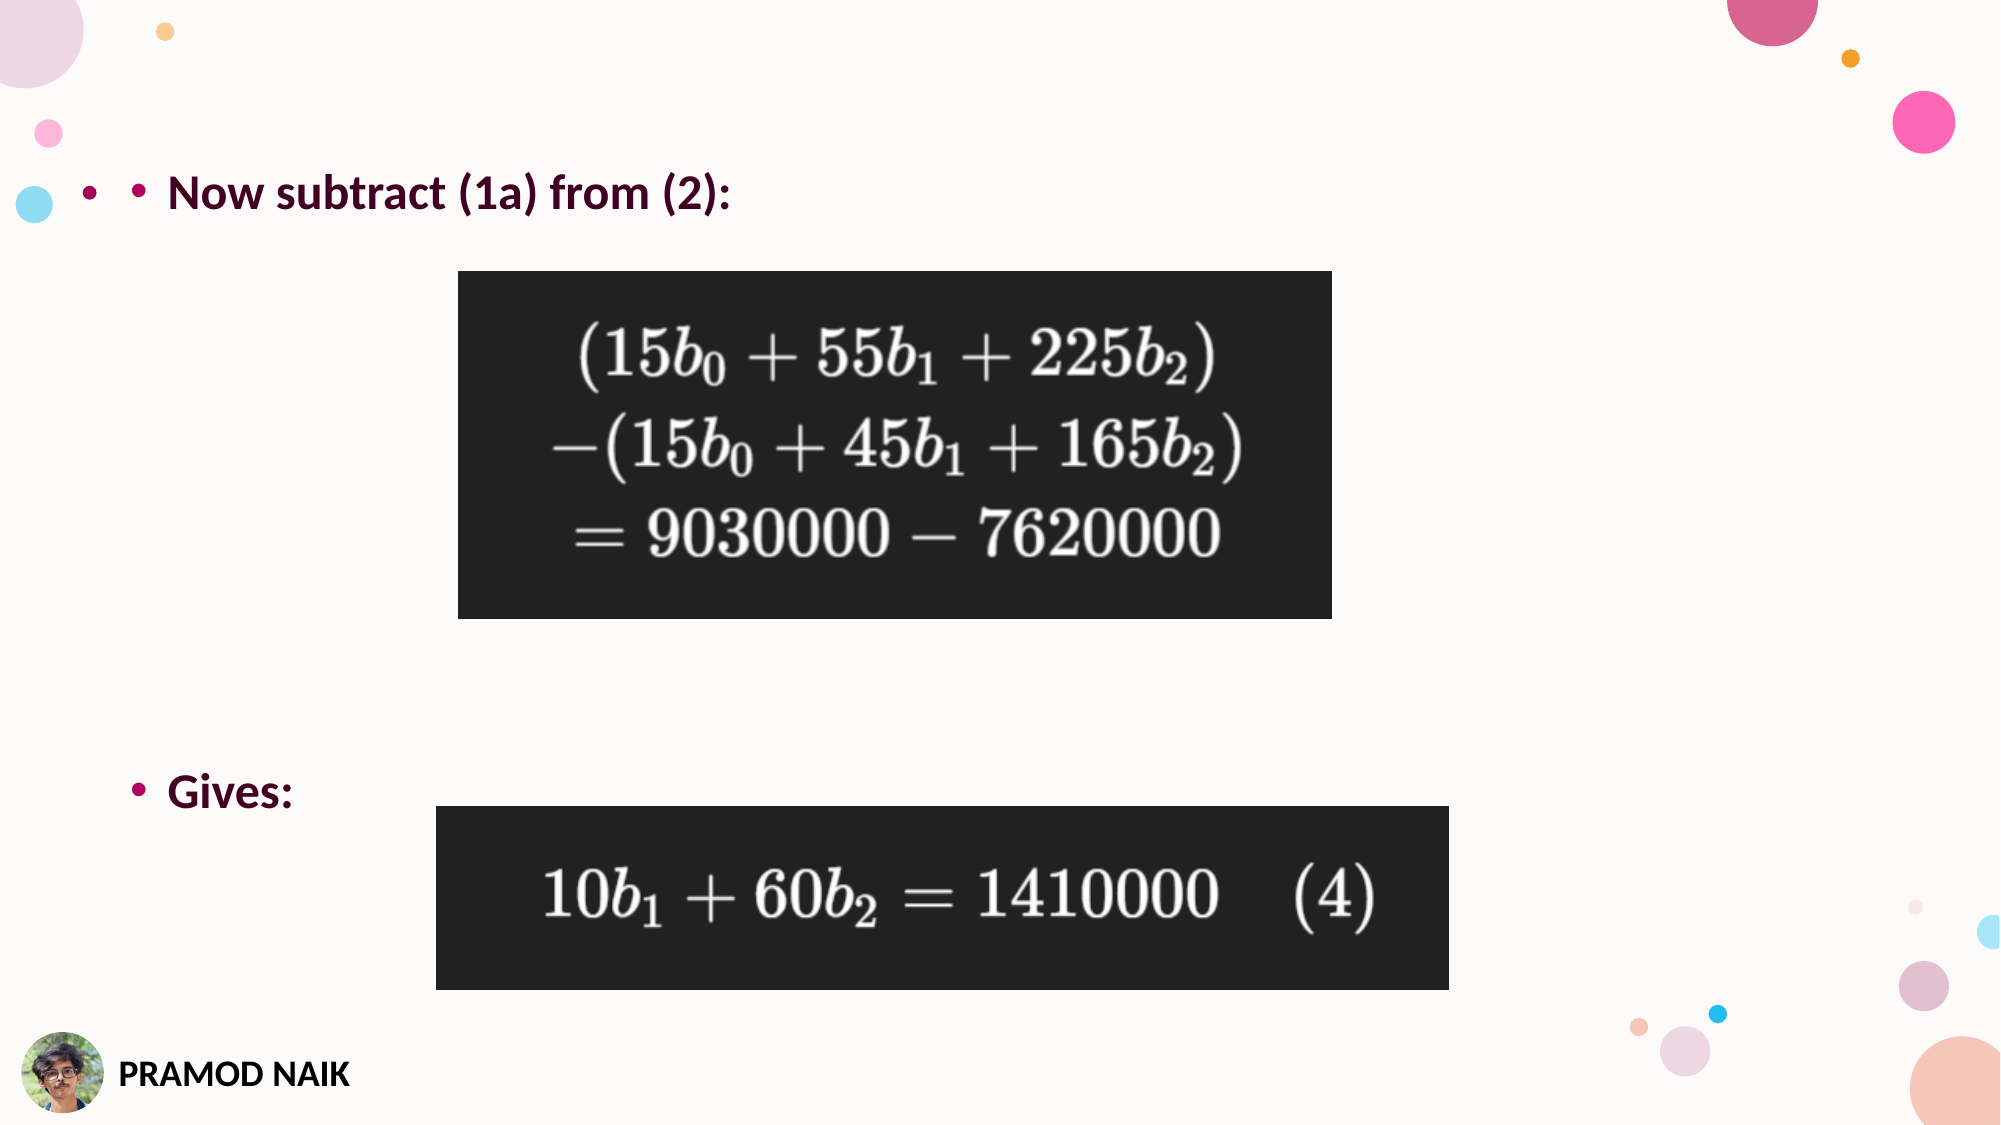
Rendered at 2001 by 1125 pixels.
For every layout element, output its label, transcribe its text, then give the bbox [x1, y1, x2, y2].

list Now subtract (1a) from (2): Gives: [115, 158, 1904, 968]
picture [21, 1031, 104, 1114]
picture [435, 806, 1449, 990]
picture [458, 271, 1332, 619]
